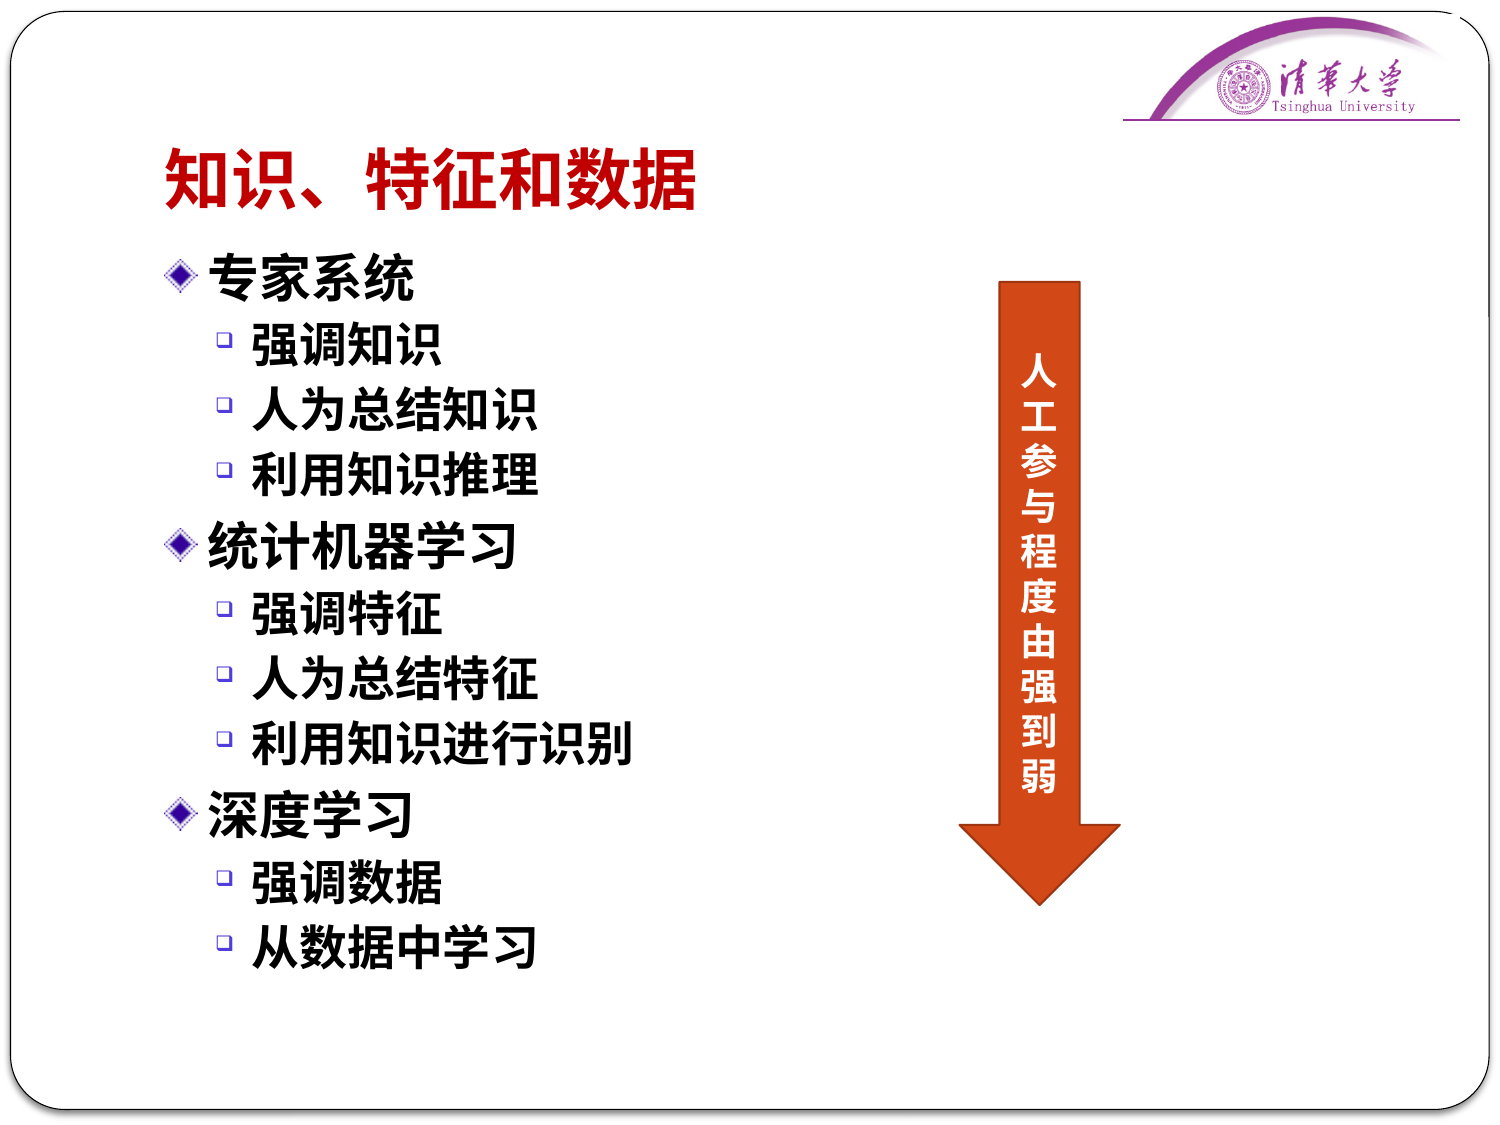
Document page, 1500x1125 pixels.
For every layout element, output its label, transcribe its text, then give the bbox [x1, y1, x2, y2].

picture [164, 528, 198, 562]
text_box 人工参与程度由强到弱 [958, 280, 1121, 906]
title 知识、特征和数据 [150, 45, 1425, 233]
picture [1123, 14, 1460, 121]
list 专家系统 强调知识 人为总结知识 利用知识推理 统计机器学习 强调特征 人为总结特征 利用知识进行识别 深度学习 强调数据 从数据中学习 [150, 237, 1425, 988]
picture [164, 797, 198, 831]
picture [164, 259, 198, 293]
